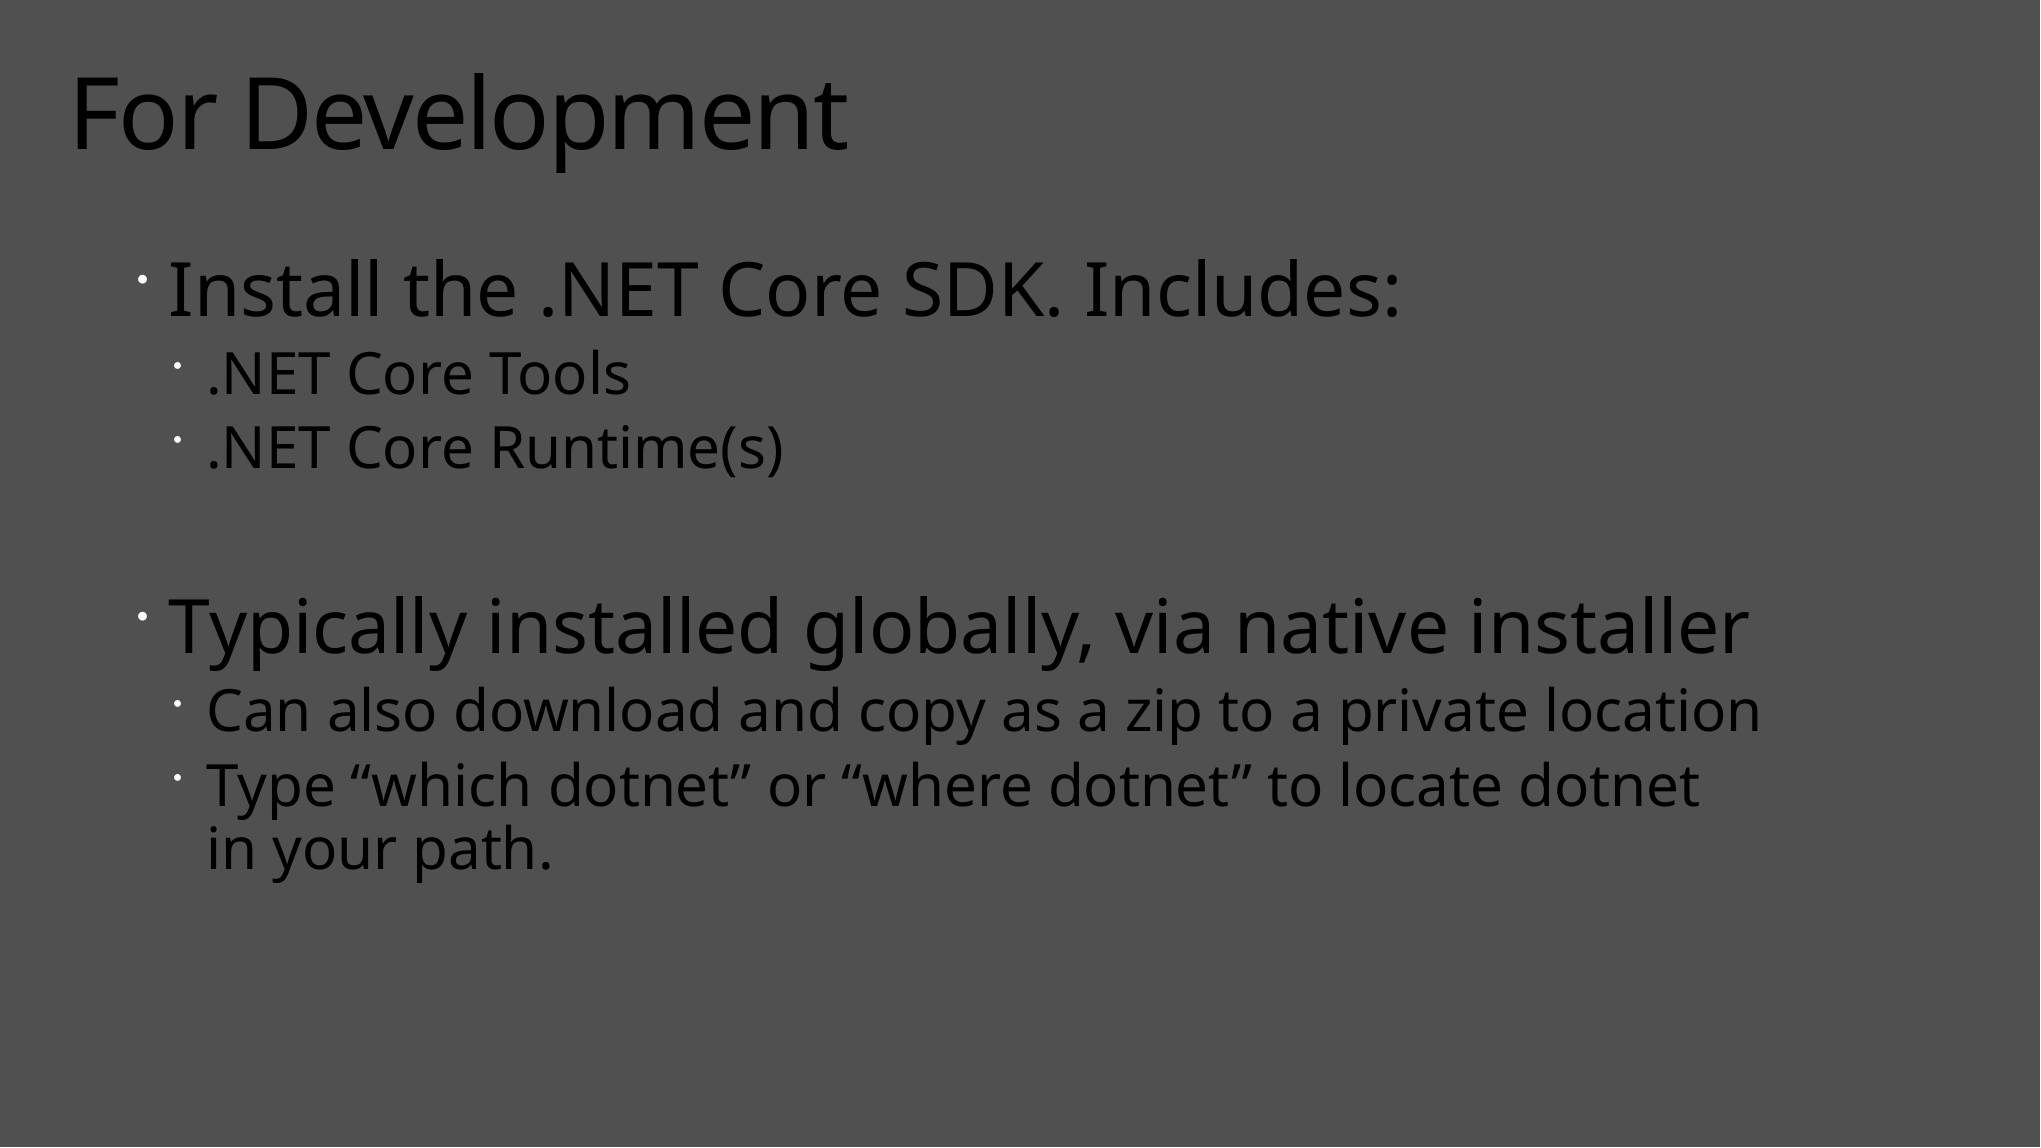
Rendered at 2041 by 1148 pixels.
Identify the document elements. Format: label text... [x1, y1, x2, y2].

title For Development [45, 48, 1996, 199]
list Install the .NET Core SDK. Includes: .NET Core Tools .NET Core Runtime(s) Typically installed globally, via native installer Can also download and copy as a zip to a private location Type “which dotnet” or “where dotnet” to locate dotnet in your path. [107, 236, 1791, 869]
